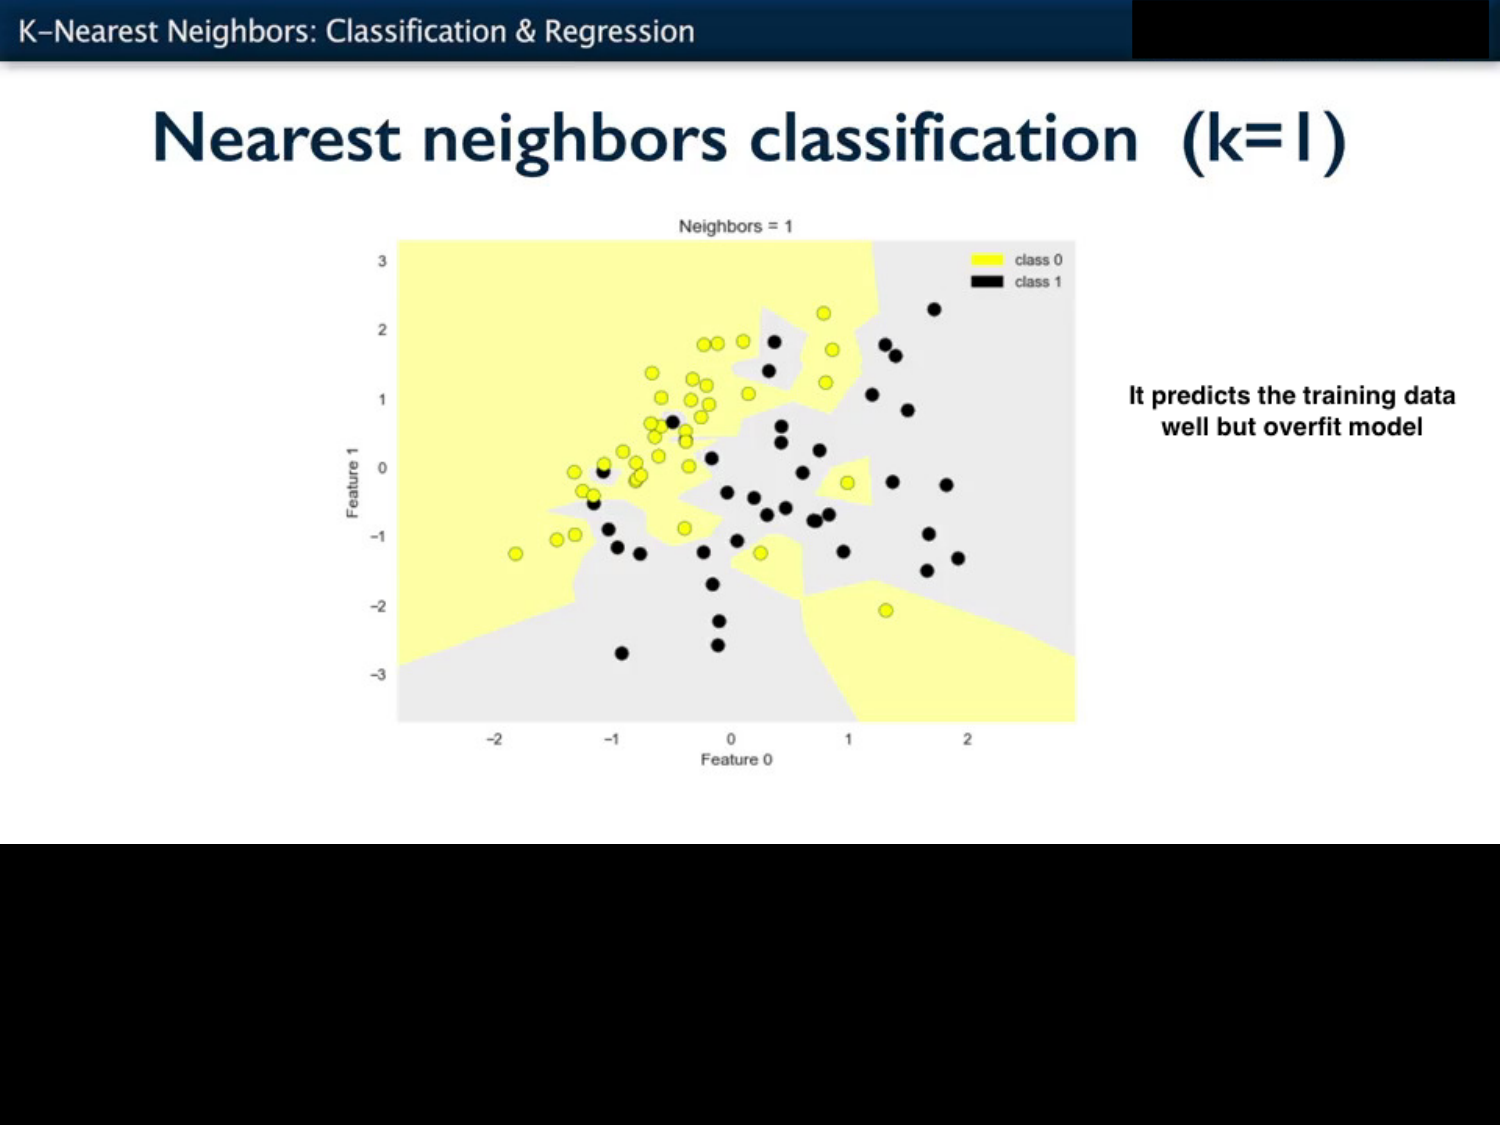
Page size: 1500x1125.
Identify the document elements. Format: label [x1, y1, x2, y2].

picture [0, 0, 1500, 844]
